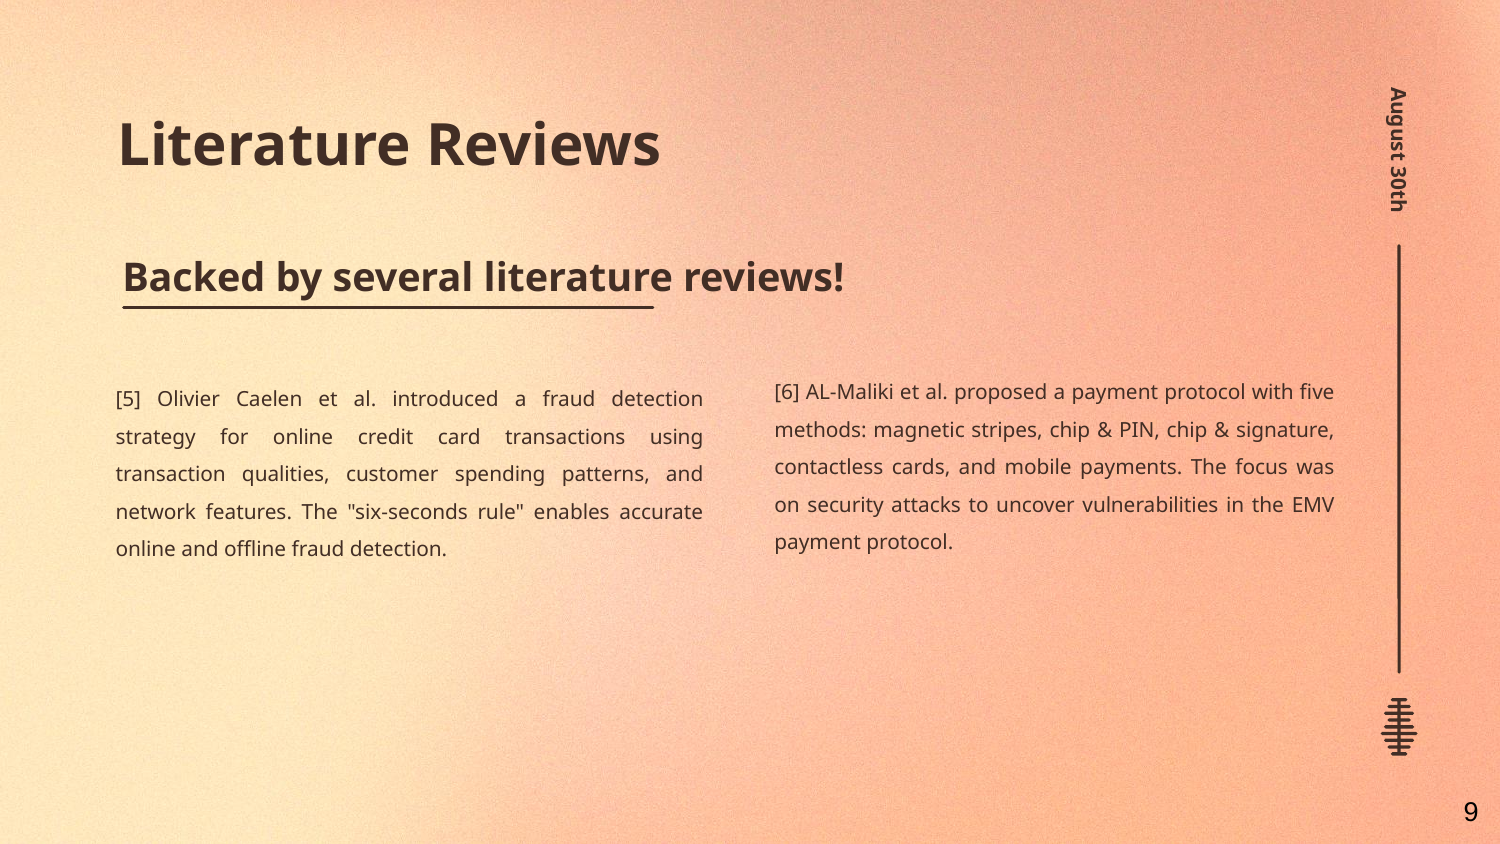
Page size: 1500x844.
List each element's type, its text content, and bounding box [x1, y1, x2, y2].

text_box [6] AL-Maliki et al. proposed a payment protocol with five methods: magnetic stripes, chip & PIN, chip & signature, contactless cards, and mobile payments. The focus was on security attacks to uncover vulnerabilities in the EMV payment protocol. [759, 351, 1350, 740]
text_box August 30th [1377, 72, 1422, 252]
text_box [106, 239, 1114, 658]
text_box [5] Olivier Caelen et al. introduced a fraud detection strategy for online credit card transactions using transaction qualities, customer spending patterns, and network features. The "six-seconds rule" enables accurate online and offline fraud detection. [100, 358, 719, 747]
slide_number ‹#› [1403, 779, 1494, 844]
title Literature Reviews [117, 91, 1383, 189]
picture [0, 0, 1500, 844]
